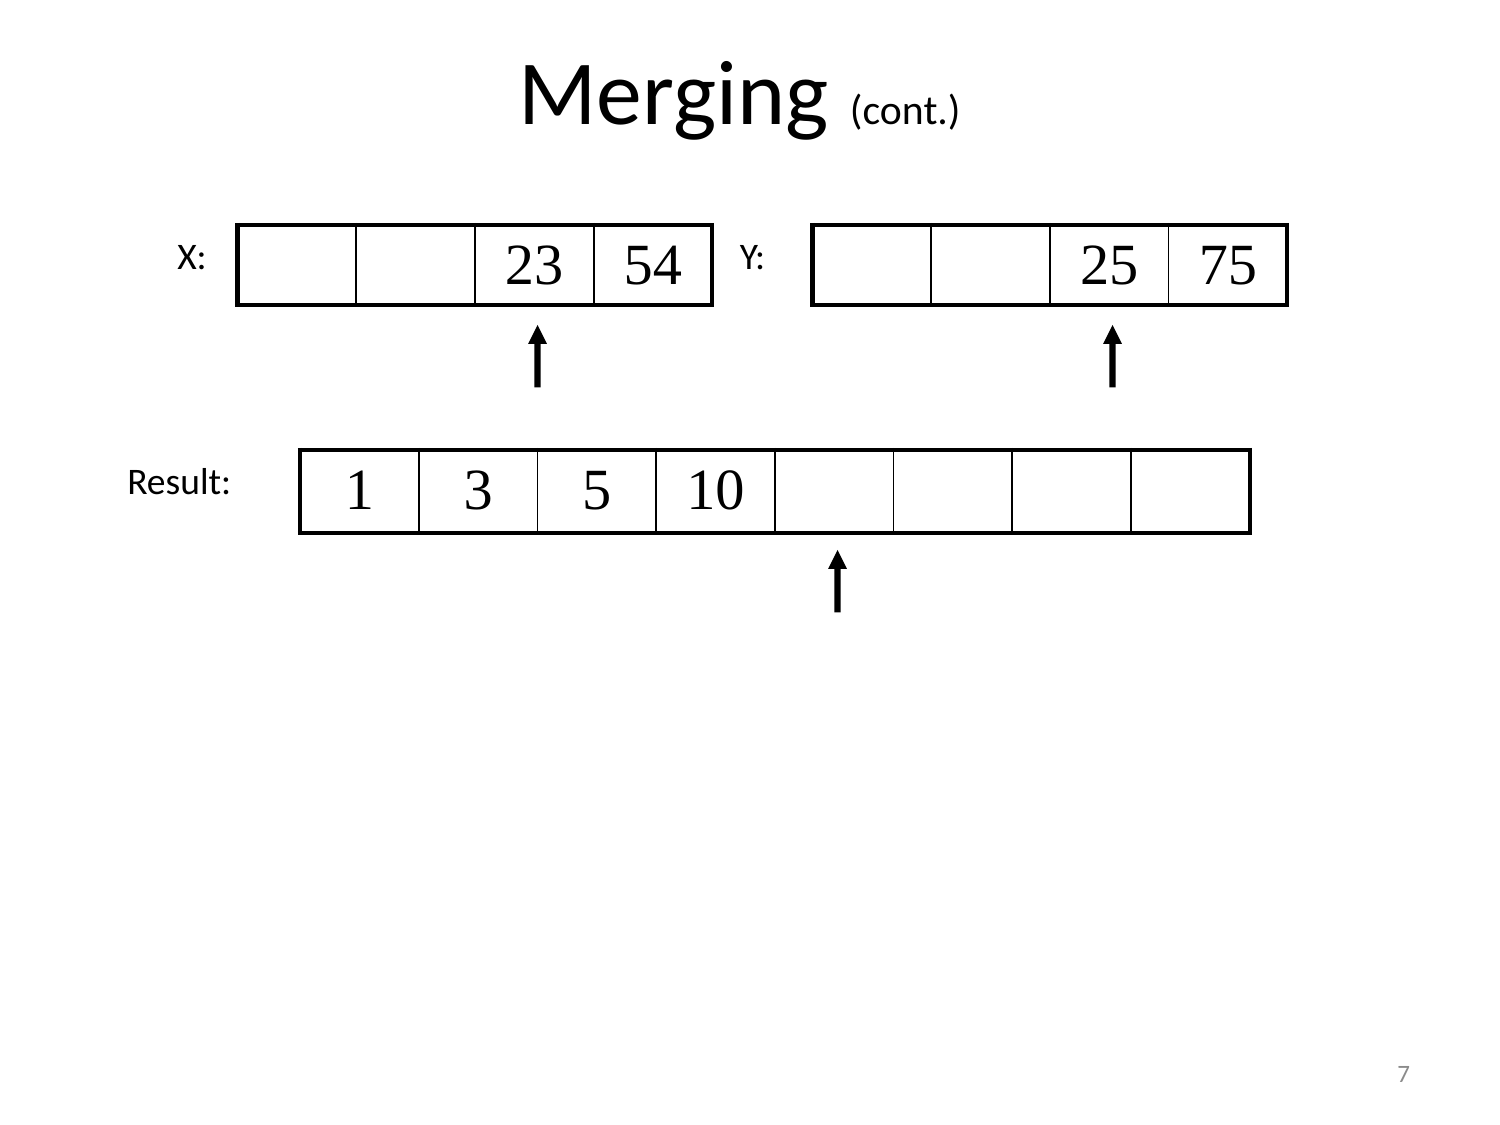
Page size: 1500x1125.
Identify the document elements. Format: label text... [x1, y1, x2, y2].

table_header 54 [595, 227, 710, 303]
text_box [1106, 324, 1119, 388]
table_header [894, 452, 1011, 531]
table_header [1132, 452, 1248, 531]
title Merging (cont.) [112, 24, 1388, 150]
table_header [932, 227, 1049, 303]
table_header 25 [1051, 227, 1168, 303]
table_header 1 [302, 452, 418, 531]
text_box [831, 549, 844, 613]
table_header 75 [1169, 227, 1285, 303]
text_box X: [162, 224, 250, 285]
table_header [357, 227, 474, 303]
table_header [1013, 452, 1130, 531]
table_header 23 [476, 227, 593, 303]
slide_number 7 [1074, 1042, 1425, 1103]
table_header 5 [538, 452, 655, 531]
text_box [531, 324, 544, 388]
table_header [776, 452, 893, 531]
table_header [815, 227, 930, 303]
table_header 3 [420, 452, 537, 531]
text_box Y: [724, 224, 813, 285]
text_box Result: [112, 449, 288, 510]
table_header [240, 227, 355, 303]
table_header 10 [657, 452, 774, 531]
